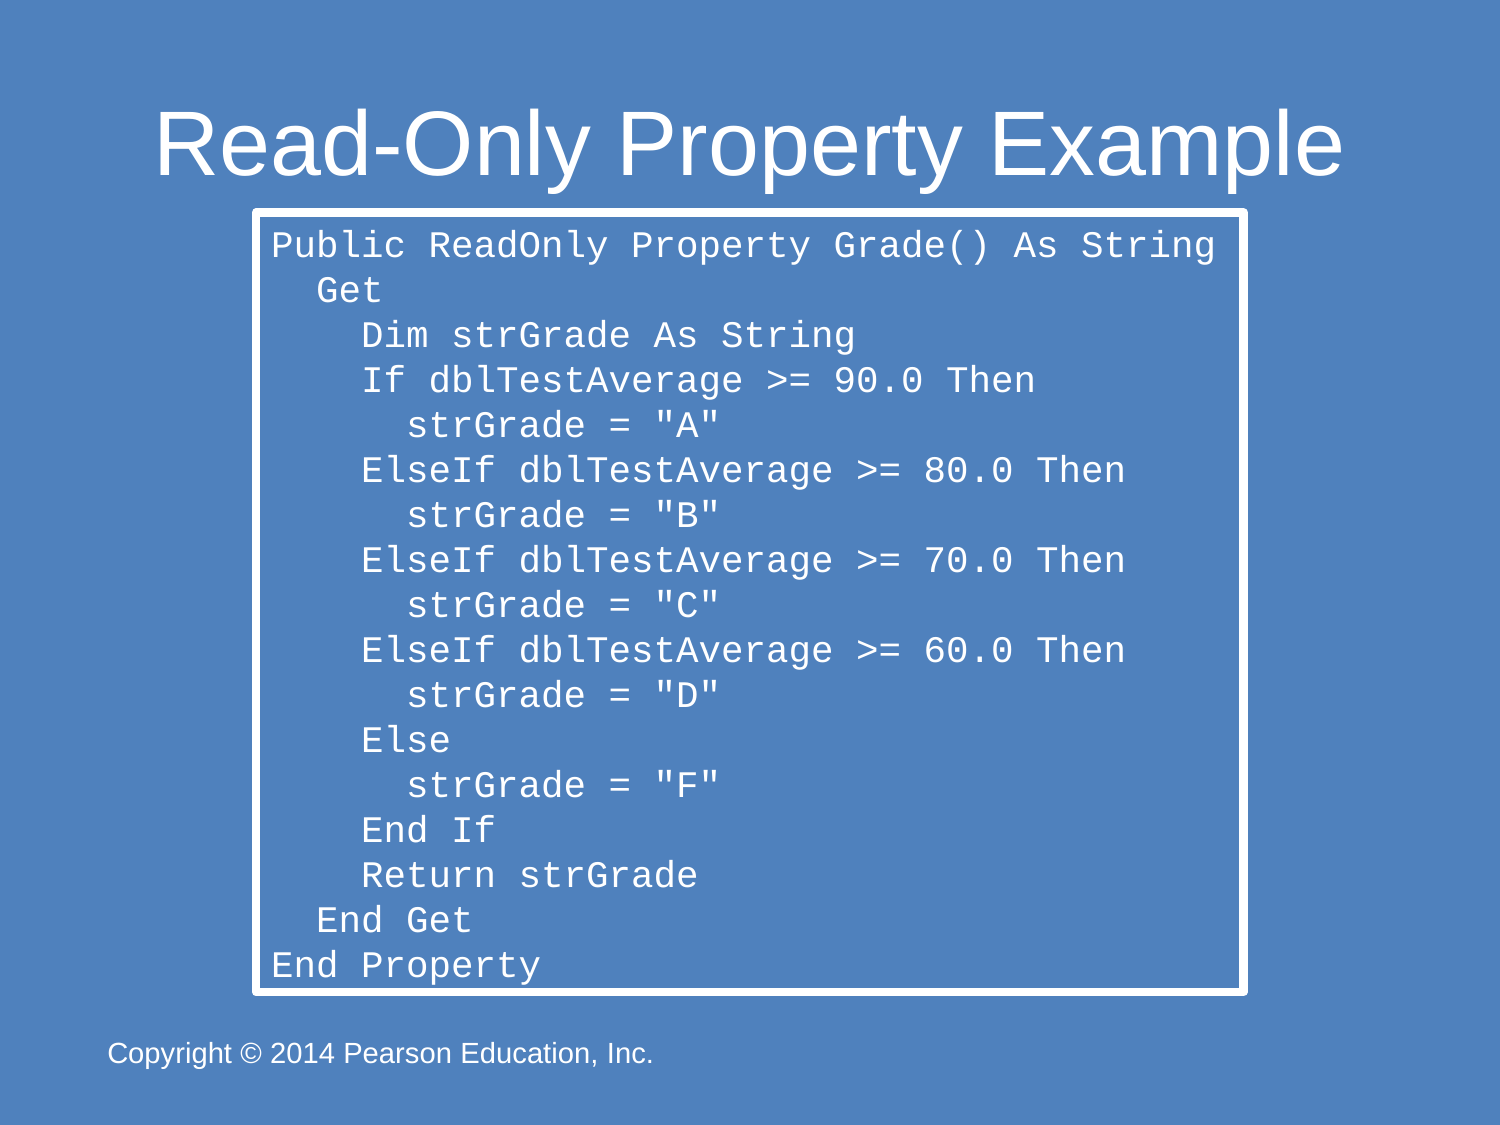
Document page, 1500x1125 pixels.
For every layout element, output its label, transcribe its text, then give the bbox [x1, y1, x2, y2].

text_box Public ReadOnly Property Grade() As String Get Dim strGrade As String If dblTestAverage >= 90.0 Then strGrade = "A" ElseIf dblTestAverage >= 80.0 Then strGrade = "B" ElseIf dblTestAverage >= 70.0 Then strGrade = "C" ElseIf dblTestAverage >= 60.0 Then strGrade = "D" Else strGrade = "F" End If Return strGrade End Get End Property [256, 212, 1244, 993]
title Read-Only Property Example [75, 45, 1425, 233]
